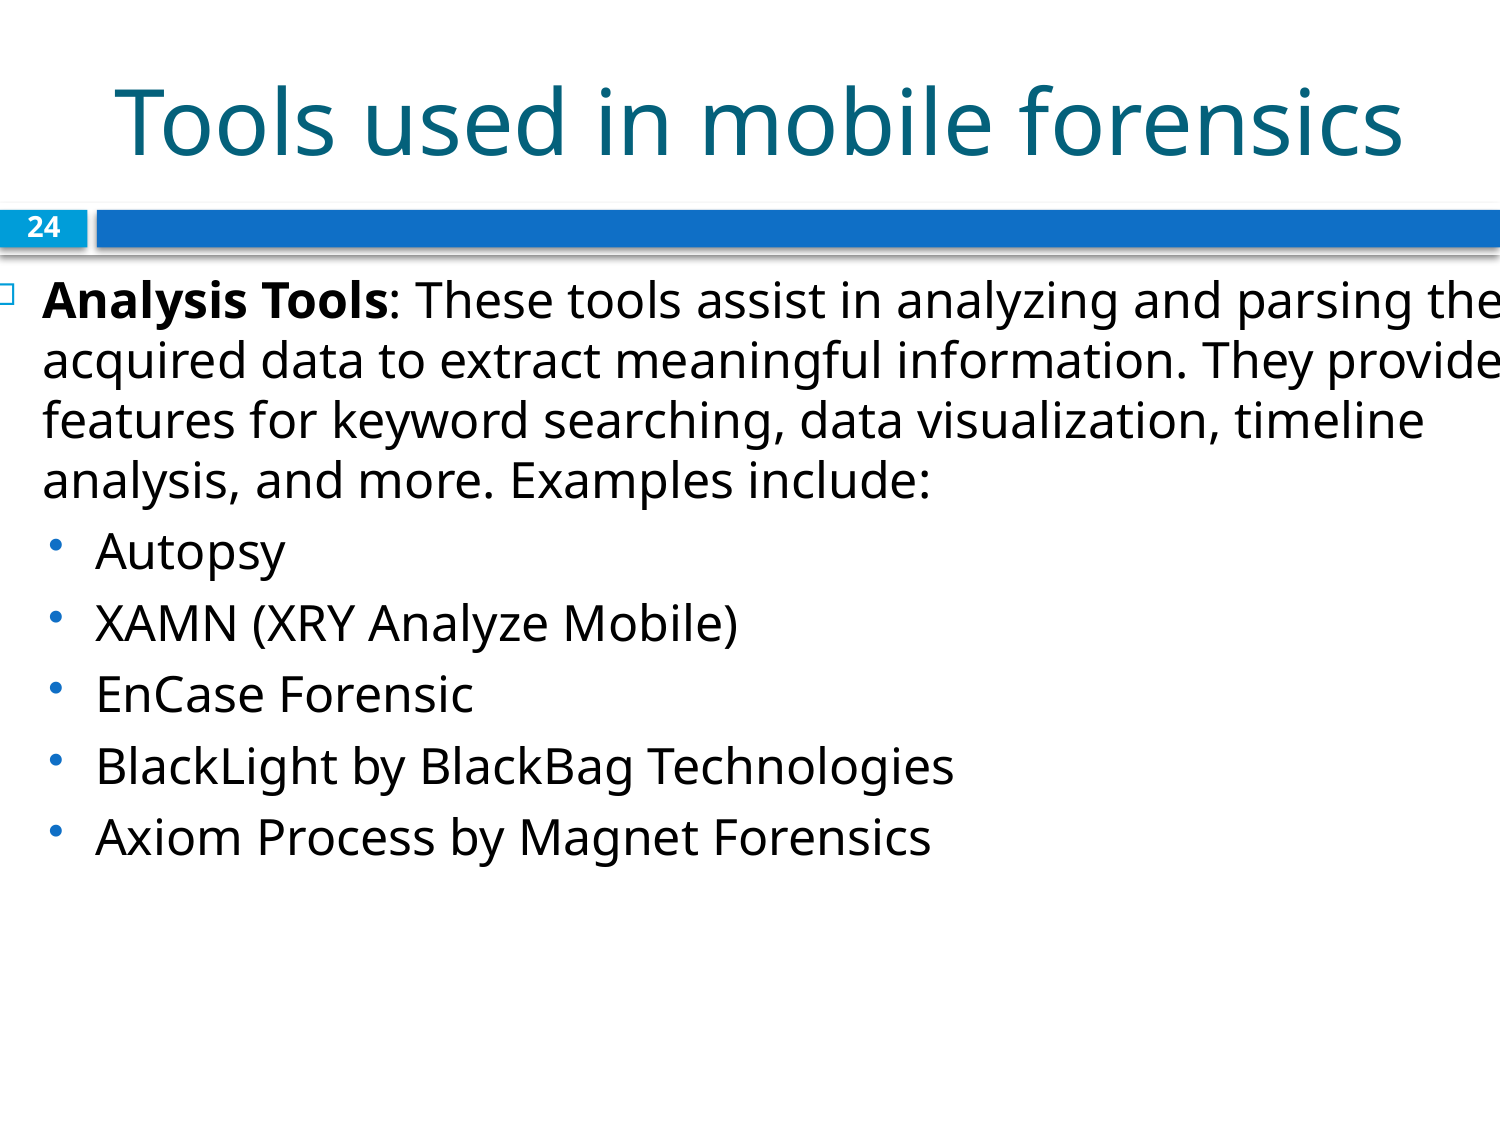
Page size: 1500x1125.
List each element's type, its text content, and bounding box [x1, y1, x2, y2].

title Tools used in mobile forensics [99, 37, 1438, 201]
slide_number 24 [0, 208, 88, 249]
list Analysis Tools: These tools assist in analyzing and parsing the acquired data to extract meaningful information. They provide features for keyword searching, data visualization, timeline analysis, and more. Examples include: Autopsy XAMN (XRY Analyze Mobile) EnCase Forensic BlackLight by BlackBag Technologies Axiom Process by Magnet Forensics [0, 260, 1500, 1125]
